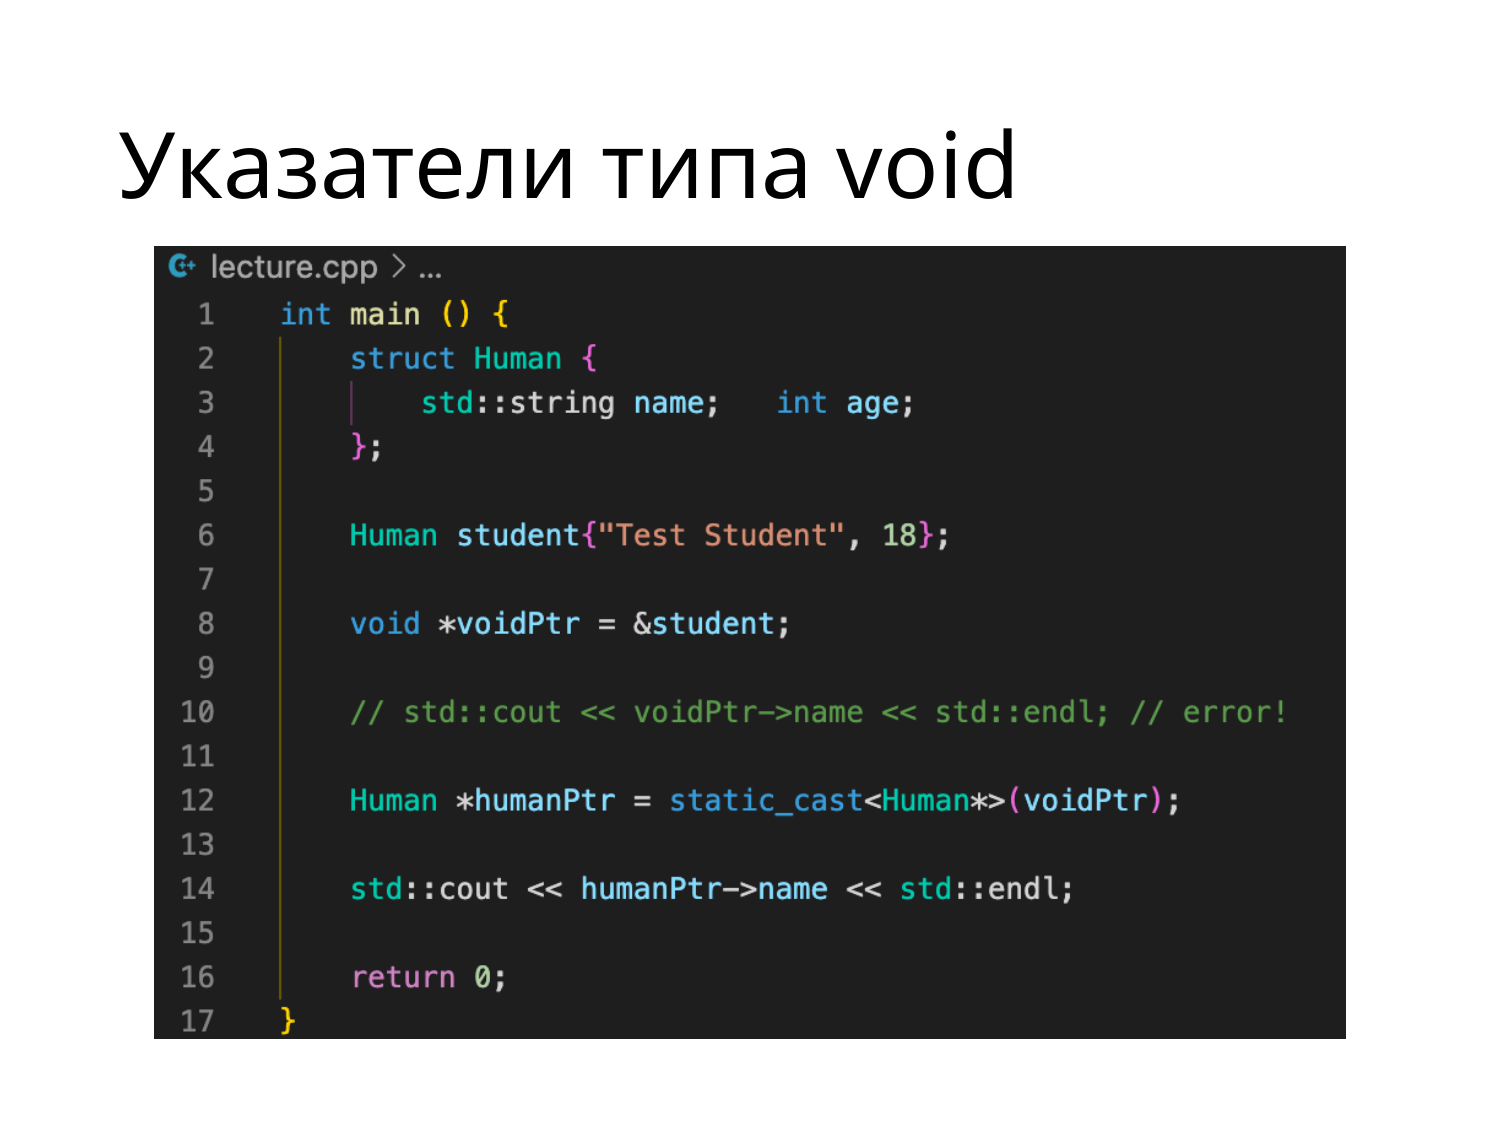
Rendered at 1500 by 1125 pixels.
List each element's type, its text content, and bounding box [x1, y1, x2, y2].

title Указатели типа void [103, 59, 1397, 278]
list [154, 246, 1346, 1039]
